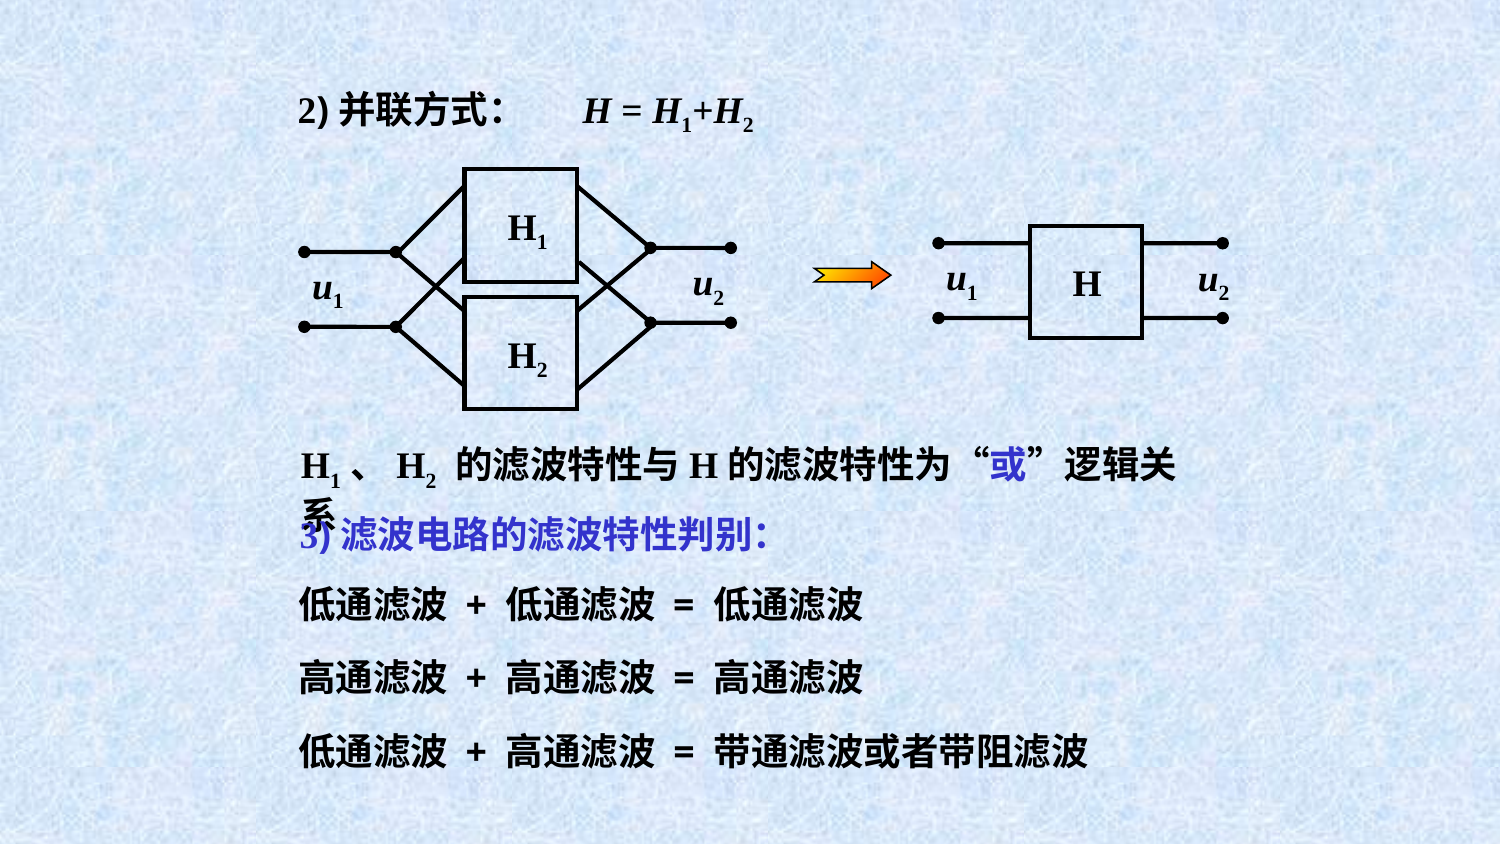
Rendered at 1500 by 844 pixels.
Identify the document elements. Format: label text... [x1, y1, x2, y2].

text_box [814, 261, 891, 289]
text_box 低通滤波 + 低通滤波 = 低通滤波 [283, 573, 915, 634]
text_box 高通滤波 + 高通滤波 = 高通滤波 [283, 646, 982, 707]
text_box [930, 225, 1246, 339]
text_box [296, 169, 741, 410]
picture [0, 0, 1500, 844]
text_box 2)并联方式： [282, 78, 567, 139]
text_box 3)滤波电路的滤波特性判别： [284, 503, 987, 563]
text_box H1、H2 的滤波特性与H的滤波特性为“或”逻辑关系 [286, 433, 1214, 545]
text_box H = H1+H2 [567, 78, 769, 145]
text_box 低通滤波 + 高通滤波 = 带通滤波或者带阻滤波 [283, 720, 1164, 780]
